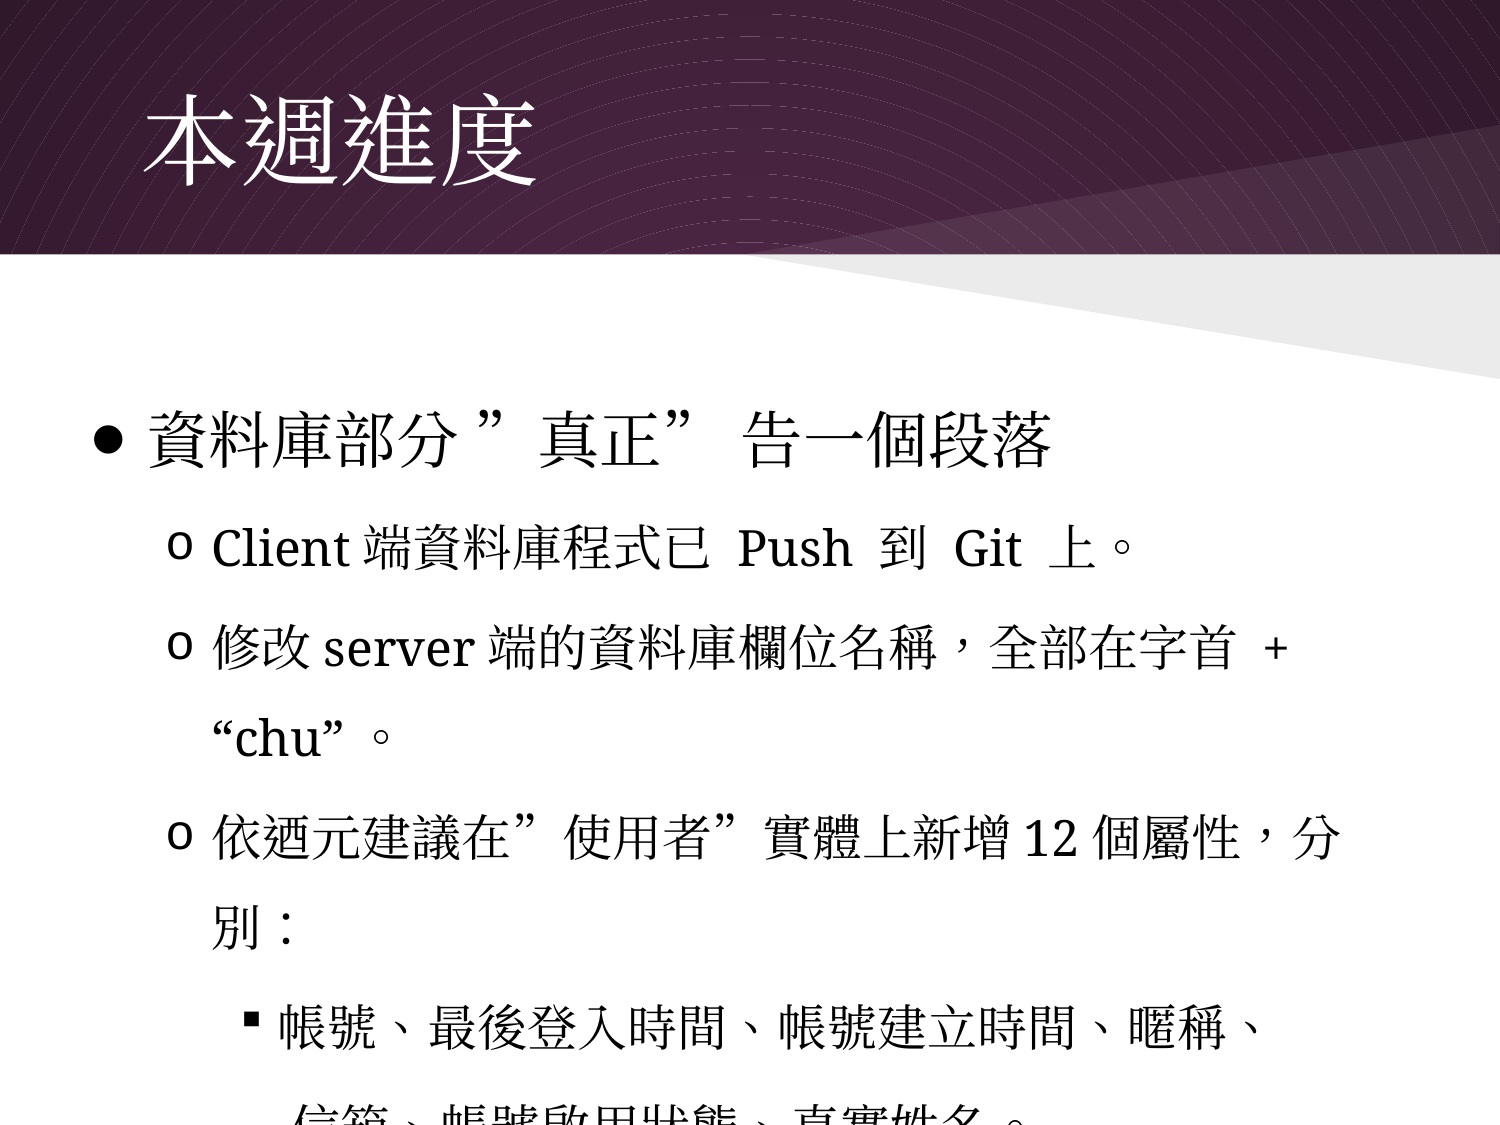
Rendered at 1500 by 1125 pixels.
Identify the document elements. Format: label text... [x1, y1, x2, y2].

list 資料庫部分 ”真正” 告一個段落 Client端資料庫程式已 Push 到 Git 上。 修改server端的資料庫欄位名稱，全部在字首 + “chu”。 依迺元建議在”使用者”實體上新增12個屬性，分別： 帳號、最後登入時間、帳號建立時間、暱稱、 信箱、帳號啟用狀態、真實姓名。 [75, 311, 1425, 1078]
title 本週進度 [75, 45, 1425, 233]
